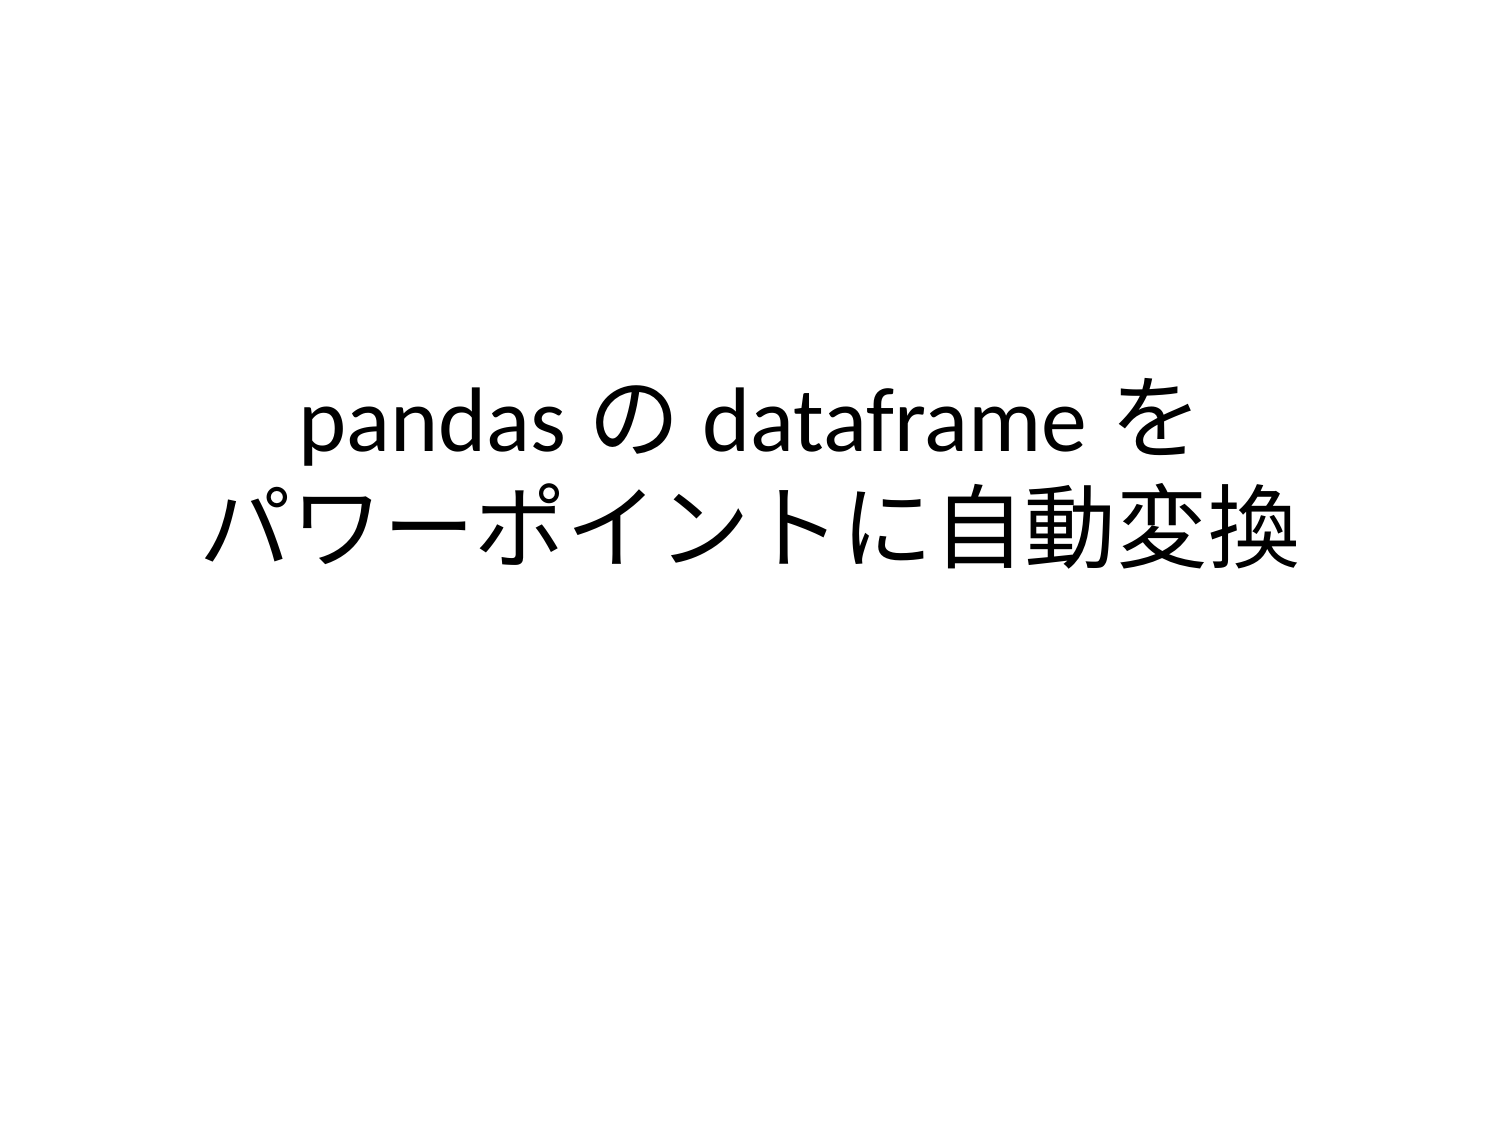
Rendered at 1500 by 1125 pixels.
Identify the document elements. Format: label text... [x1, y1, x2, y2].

title pandasのdataframeを パワーポイントに自動変換 [112, 349, 1388, 591]
